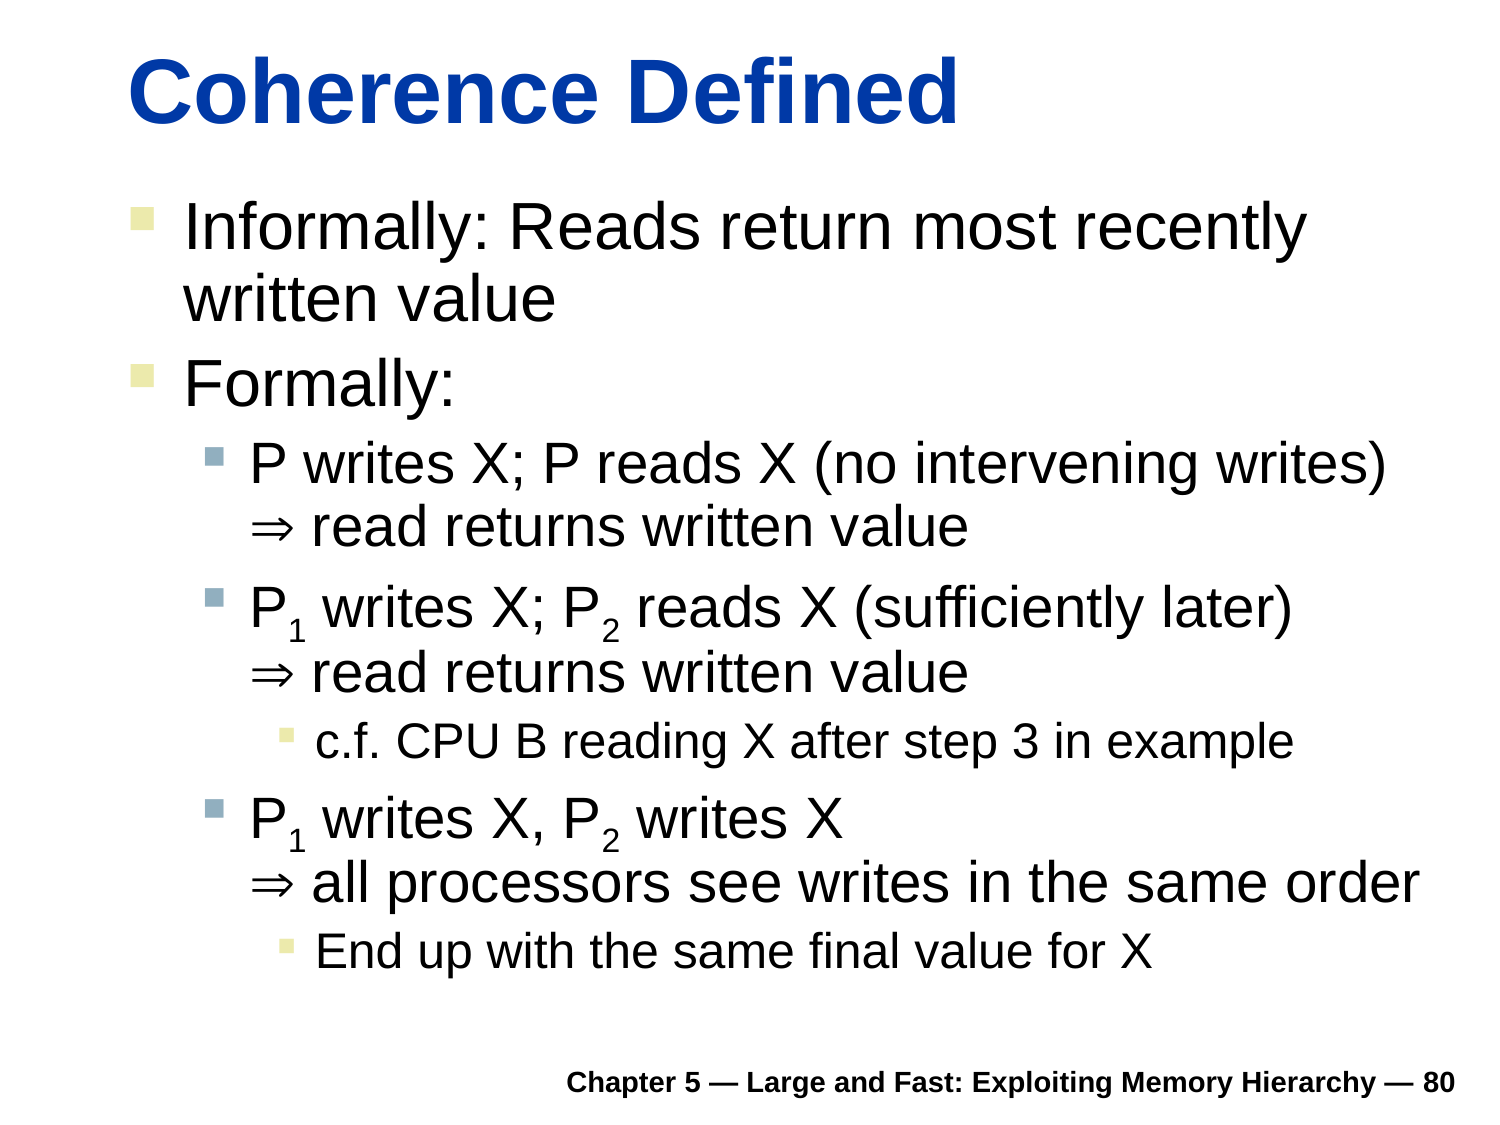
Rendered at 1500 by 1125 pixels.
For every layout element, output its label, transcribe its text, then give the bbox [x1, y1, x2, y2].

list Informally: Reads return most recently written value Formally: P writes X; P reads X (no intervening writes)  read returns written value P1 writes X; P2 reads X (sufficiently later)  read returns written value c.f. CPU B reading X after step 3 in example P1 writes X, P2 writes X  all processors see writes in the same order End up with the same final value for X [112, 184, 1469, 1024]
footer Chapter 5 — Large and Fast: Exploiting Memory Hierarchy — 80 [277, 1046, 1471, 1106]
title Coherence Defined [112, 23, 1468, 149]
